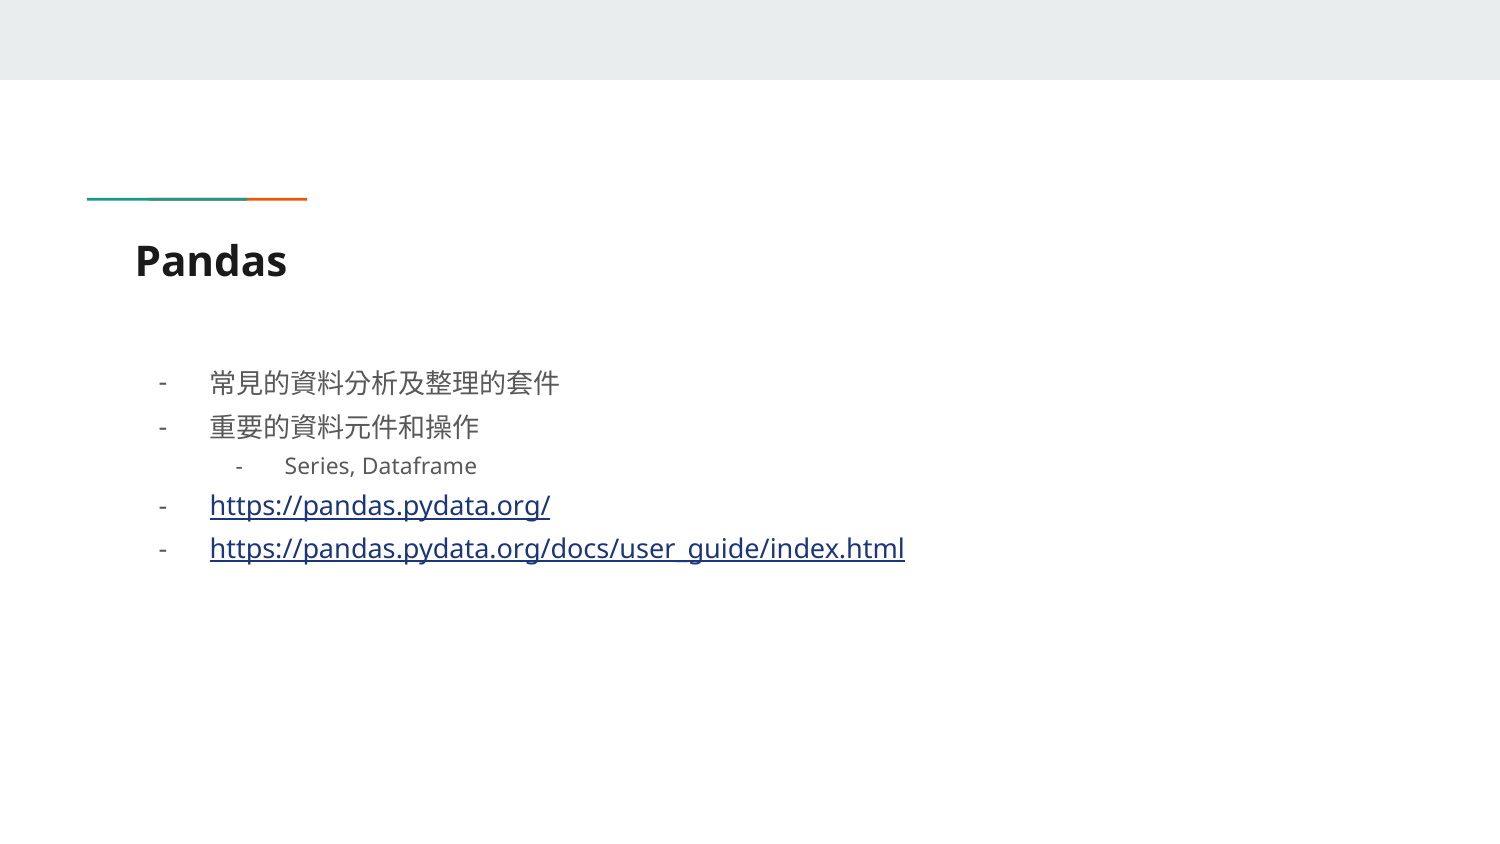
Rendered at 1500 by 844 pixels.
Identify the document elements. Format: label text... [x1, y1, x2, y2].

list 常見的資料分析及整理的套件 重要的資料元件和操作 Series, Dataframe https://pandas.pydata.org/ https://pandas.pydata.org/docs/user_guide/index.html [119, 341, 1381, 712]
title Pandas [119, 216, 1381, 305]
